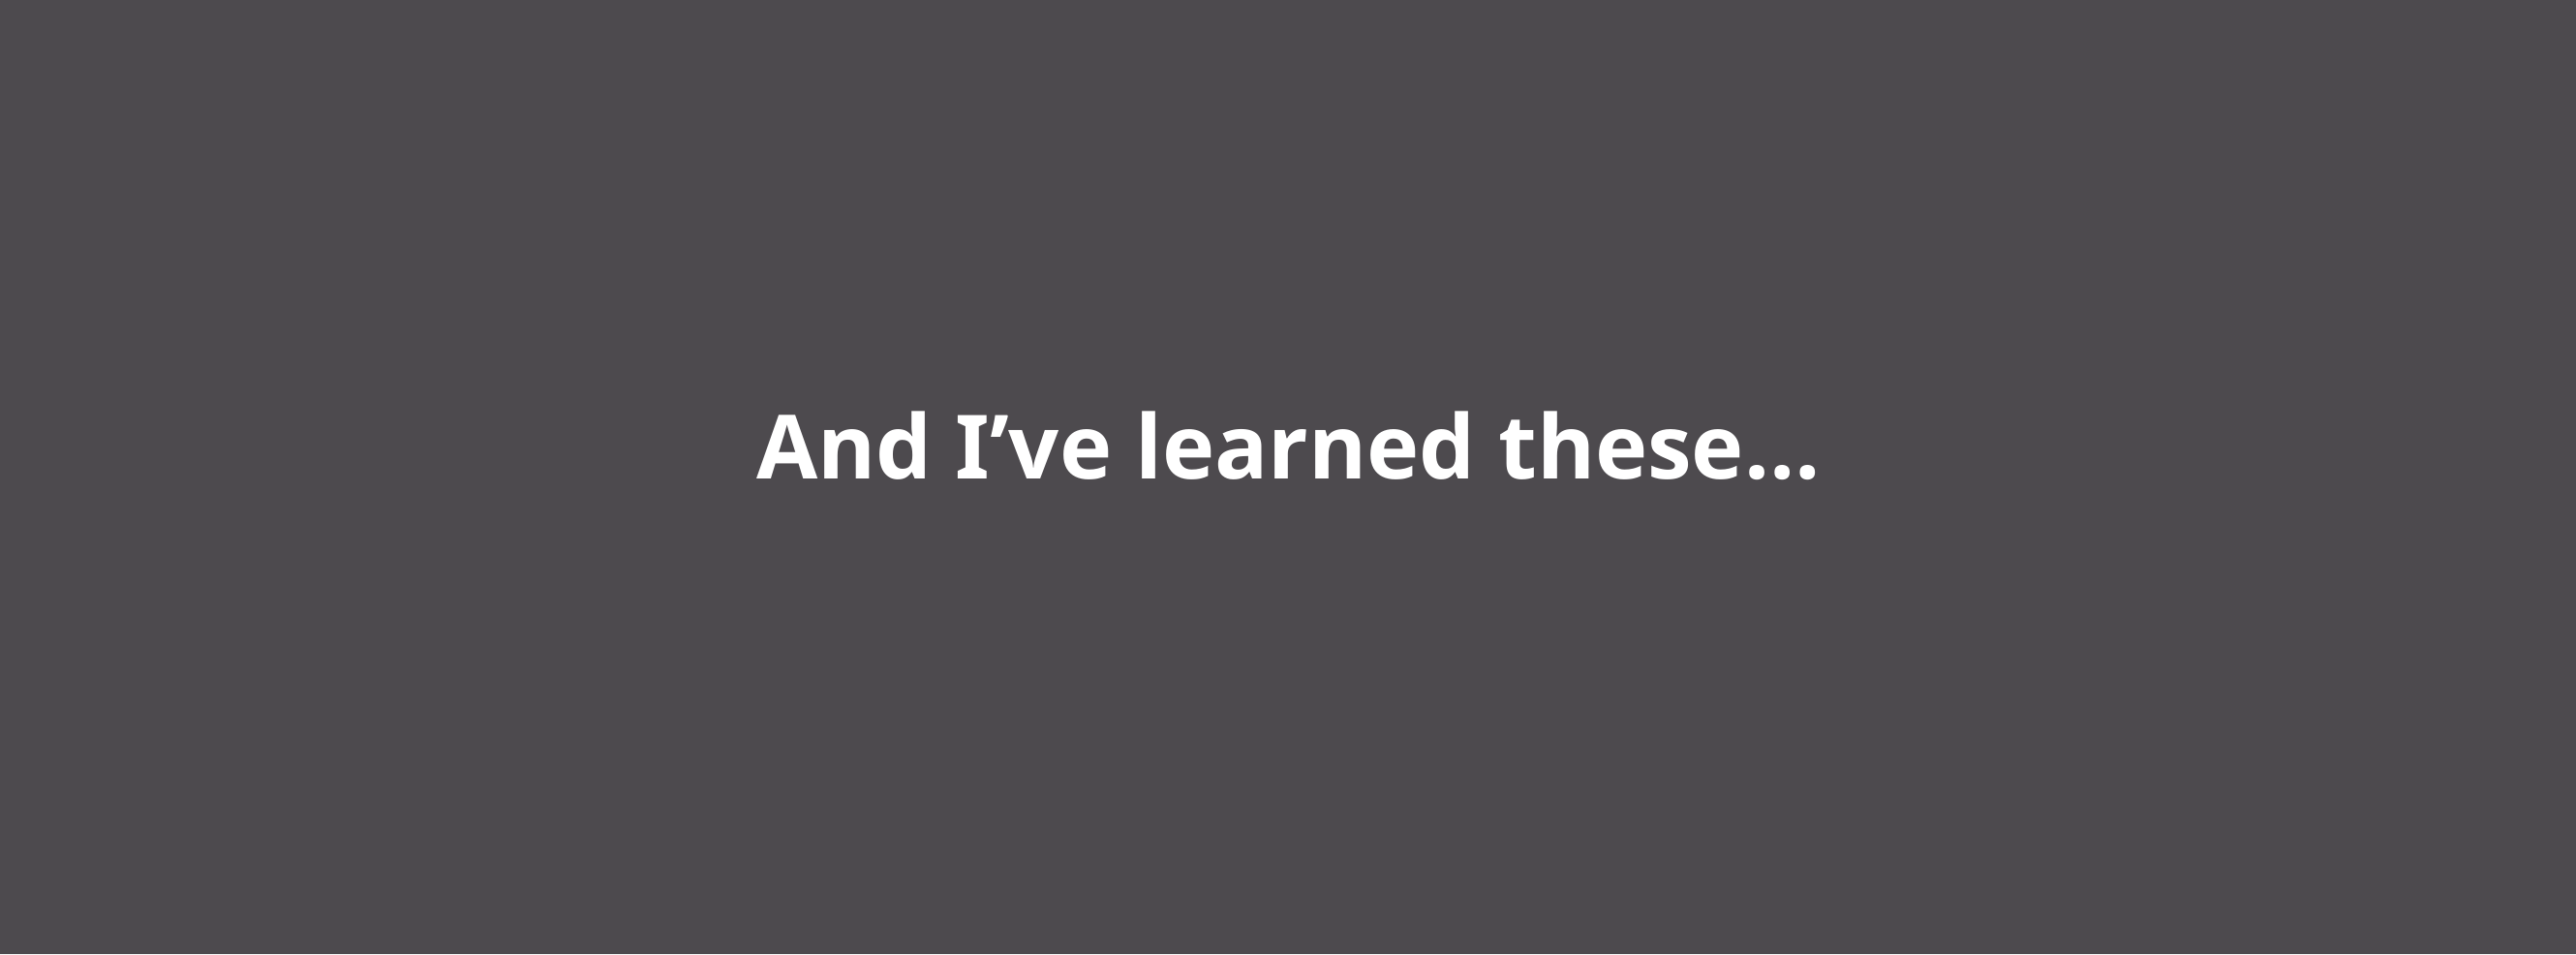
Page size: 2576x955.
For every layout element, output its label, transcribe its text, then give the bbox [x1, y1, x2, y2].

text_box And I’ve learned these… [742, 383, 2031, 505]
text_box [0, 0, 2576, 955]
